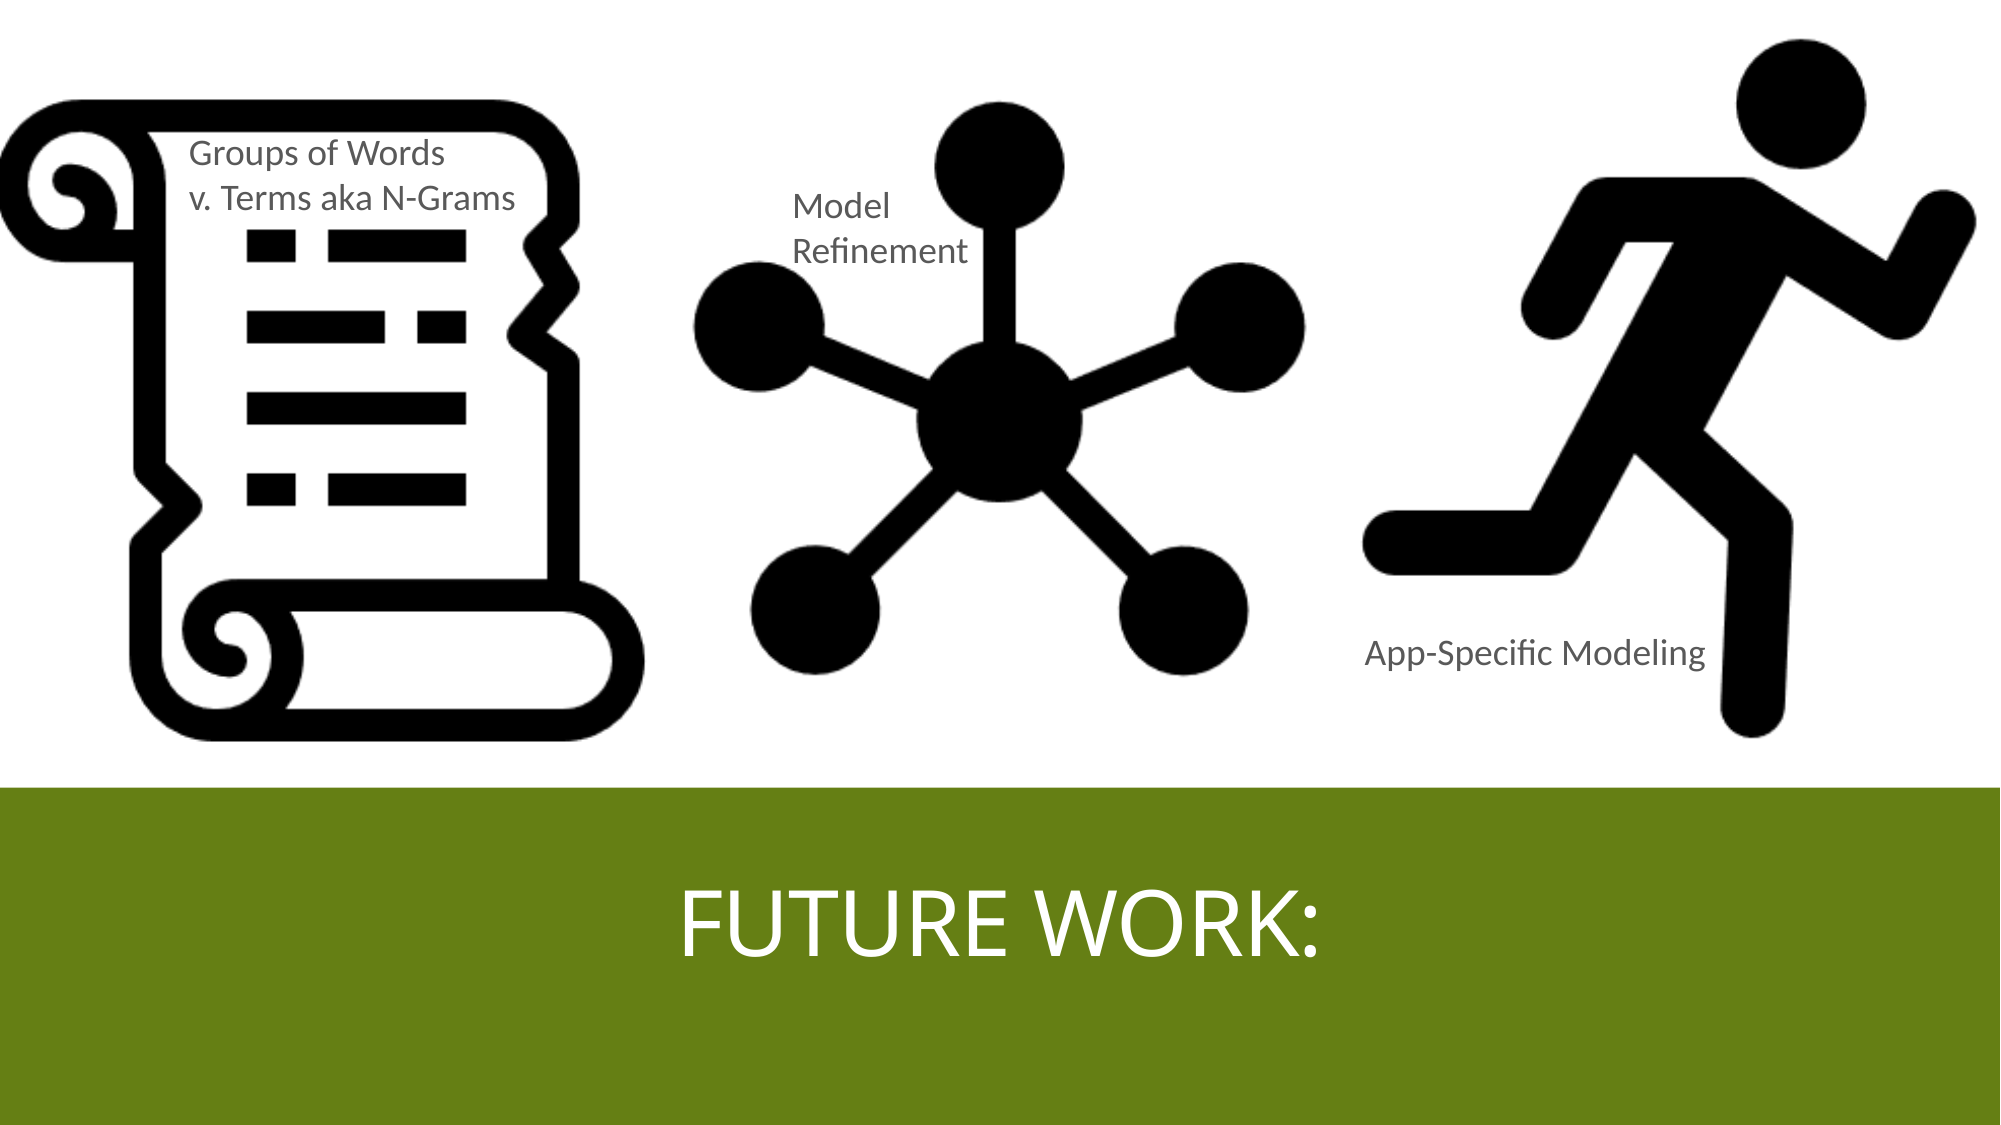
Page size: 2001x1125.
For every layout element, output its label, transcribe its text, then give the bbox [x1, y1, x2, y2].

picture [0, 27, 651, 807]
title Future work: [87, 834, 1913, 985]
picture [1339, 0, 2000, 779]
picture [669, 0, 1330, 779]
